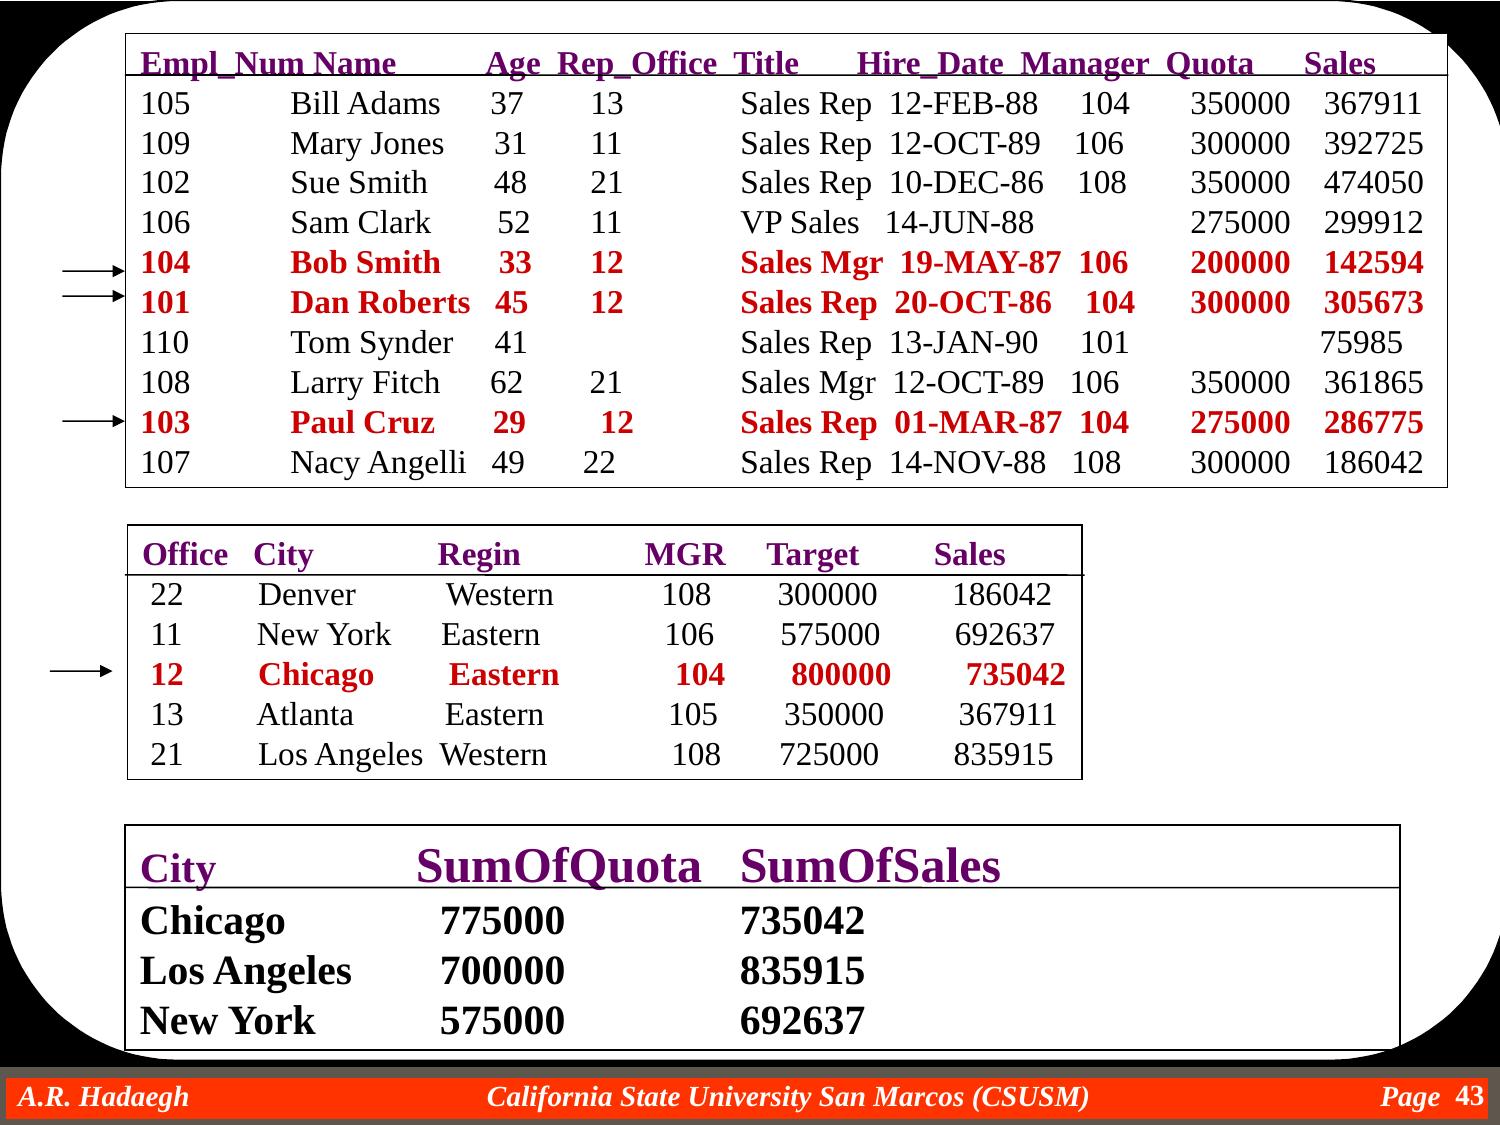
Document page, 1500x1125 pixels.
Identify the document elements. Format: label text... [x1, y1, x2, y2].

text_box Empl_Num Name Age Rep_Office Title Hire_Date Manager Quota Sales 105 Bill Adams 37 13 Sales Rep 12-FEB-88 104 350000 367911 109 Mary Jones 31 11 Sales Rep 12-OCT-89 106 300000 392725 102 Sue Smith 48 21 Sales Rep 10-DEC-86 108 350000 474050 106 Sam Clark 52 11 VP Sales 14-JUN-88 275000 299912 104 Bob Smith 33 12 Sales Mgr 19-MAY-87 106 200000 142594 101 Dan Roberts 45 12 Sales Rep 20-OCT-86 104 300000 305673 110 Tom Synder 41 Sales Rep 13-JAN-90 101 75985 108 Larry Fitch 62 21 Sales Mgr 12-OCT-89 106 350000 361865 103 Paul Cruz 29 12 Sales Rep 01-MAR-87 104 275000 286775 107 Nacy Angelli 49 22 Sales Rep 14-NOV-88 108 300000 186042 [125, 33, 1448, 75]
text_box [62, 289, 125, 303]
text_box Office City Regin MGR Target Sales 22 Denver Western 108 300000 186042 11 New York Eastern 106 575000 692637 12 Chicago Eastern 104 800000 735042 13 Atlanta Eastern 105 350000 367911 21 Los Angeles Western 108 725000 835915 [127, 525, 1083, 780]
text_box [49, 664, 113, 678]
text_box [62, 414, 125, 428]
text_box City SumOfQuota SumOfSales Chicago 775000 735042 Los Angeles 700000 835915 New York 575000 692637 [124, 888, 1400, 1050]
slide_number 43 [1387, 1068, 1500, 1125]
text_box Empl_Num Name Age Rep_Office Title Hire_Date Manager Quota Sales 105 Bill Adams 37 13 Sales Rep 12-FEB-88 104 350000 367911 109 Mary Jones 31 11 Sales Rep 12-OCT-89 106 300000 392725 102 Sue Smith 48 21 Sales Rep 10-DEC-86 108 350000 474050 106 Sam Clark 52 11 VP Sales 14-JUN-88 275000 299912 104 Bob Smith 33 12 Sales Mgr 19-MAY-87 106 200000 142594 101 Dan Roberts 45 12 Sales Rep 20-OCT-86 104 300000 305673 110 Tom Synder 41 Sales Rep 13-JAN-90 101 75985 108 Larry Fitch 62 21 Sales Mgr 12-OCT-89 106 350000 361865 103 Paul Cruz 29 12 Sales Rep 01-MAR-87 104 275000 286775 107 Nacy Angelli 49 22 Sales Rep 14-NOV-88 108 300000 186042 [125, 76, 1448, 488]
text_box City SumOfQuota SumOfSales Chicago 775000 735042 Los Angeles 700000 835915 New York 575000 692637 [124, 825, 1400, 887]
text_box [62, 264, 125, 278]
